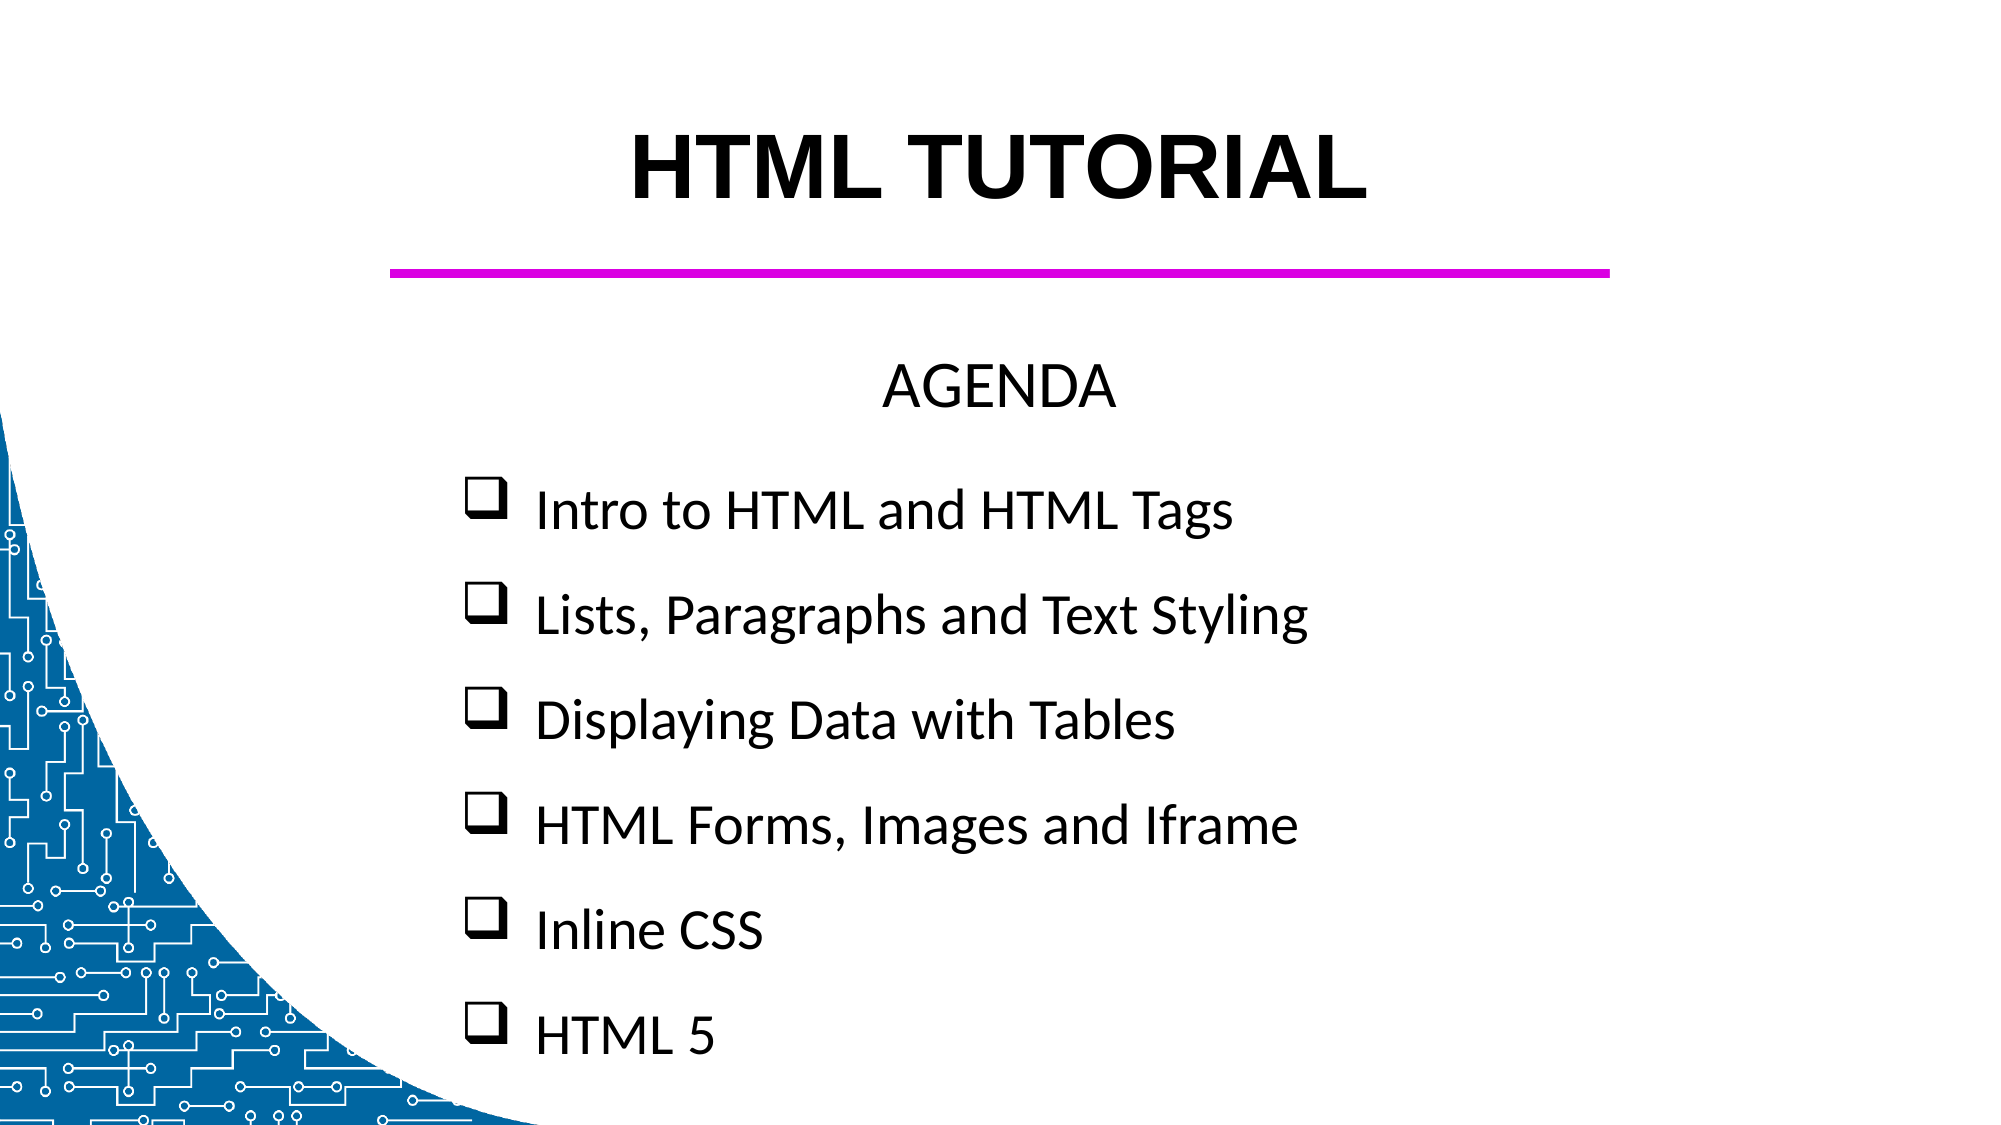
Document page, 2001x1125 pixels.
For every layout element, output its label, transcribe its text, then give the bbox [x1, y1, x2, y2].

title HTML TUTORIAL [137, 59, 1863, 278]
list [0, 411, 539, 1125]
picture [390, 269, 1610, 278]
text_box Intro to HTML and HTML Tags Lists, Paragraphs and Text Styling Displaying Data with Tables HTML Forms, Images and Iframe Inline CSS HTML 5 [543, 428, 1704, 1074]
text_box AGENDA [296, 332, 1704, 428]
